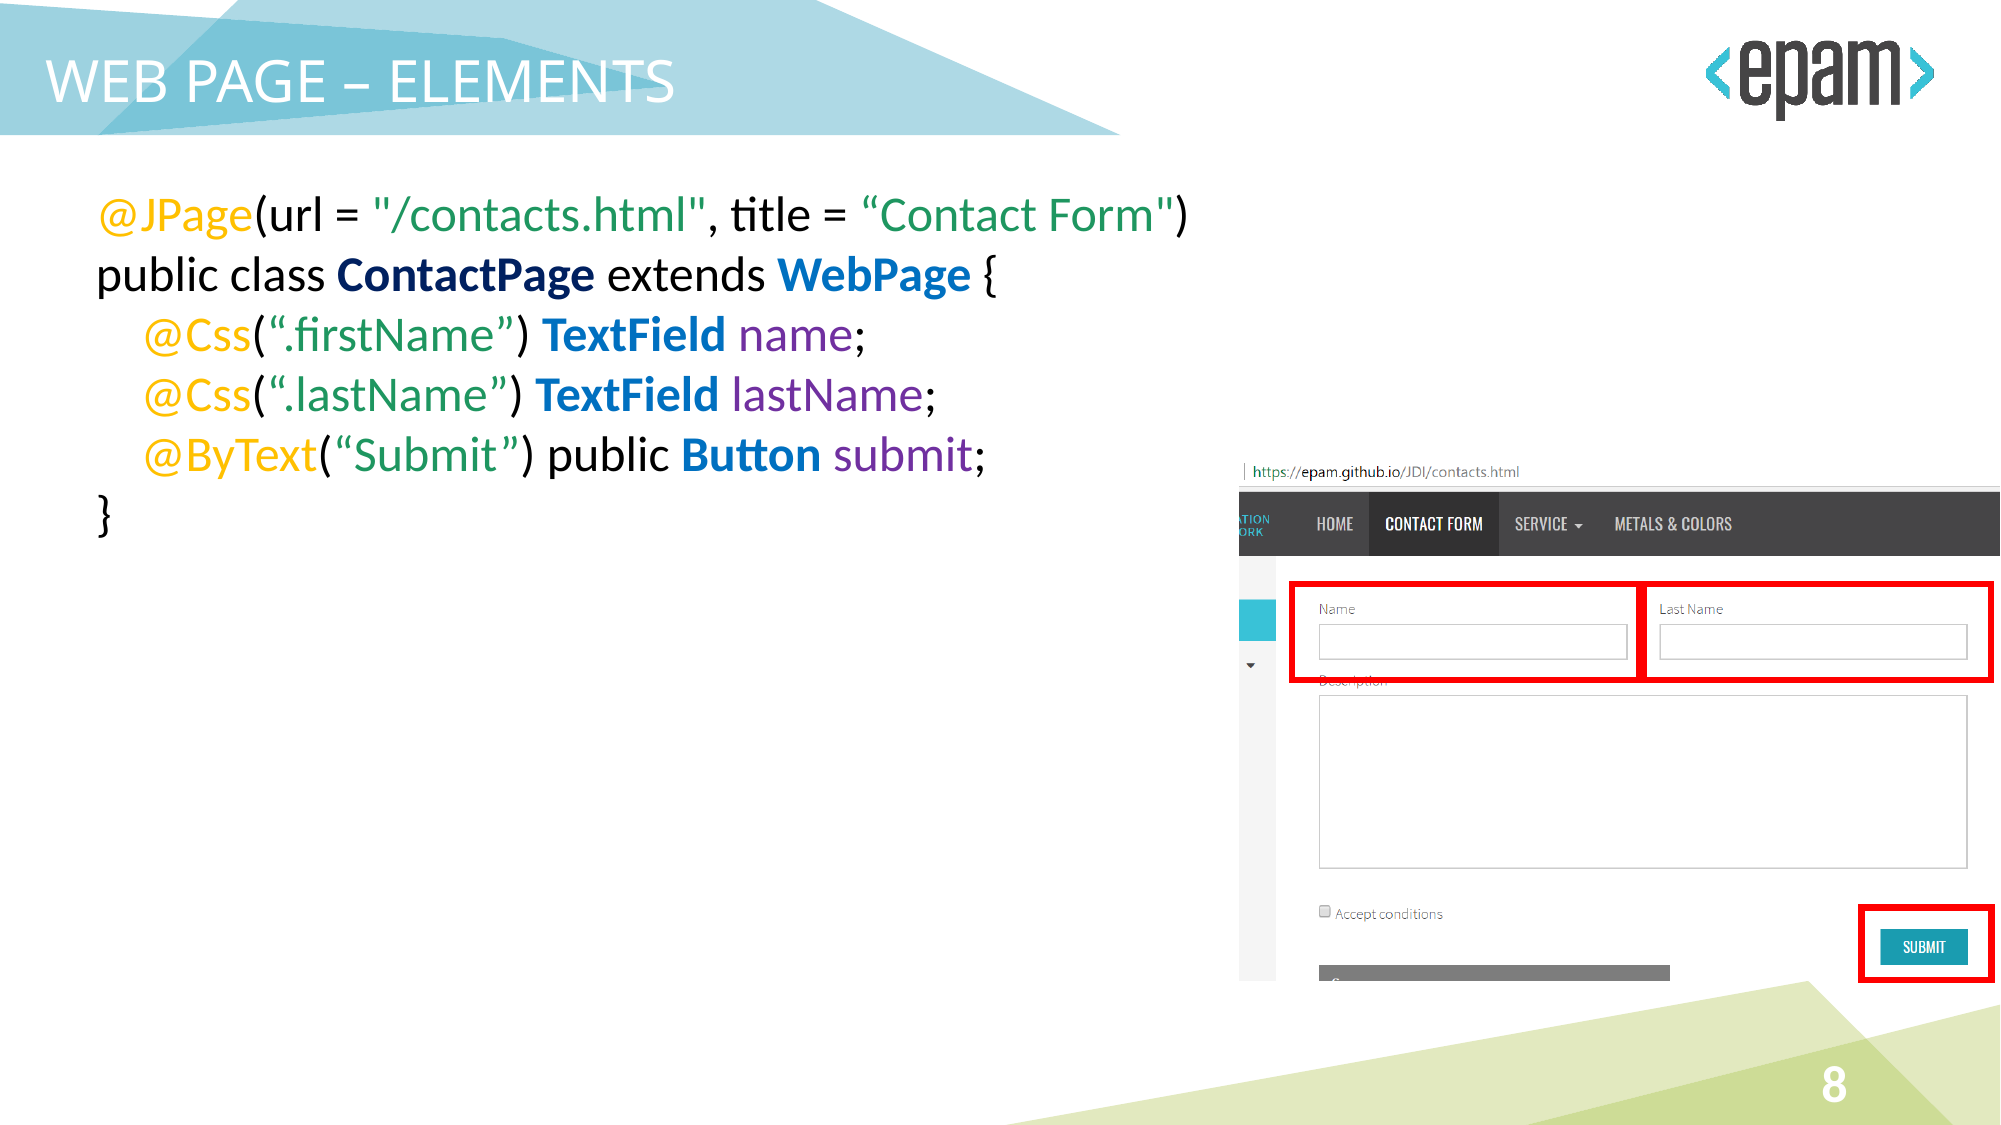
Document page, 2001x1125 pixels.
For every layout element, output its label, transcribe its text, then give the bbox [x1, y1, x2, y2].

picture [1238, 462, 2000, 981]
list WEB PAGE – ELEMENTS [30, 36, 2000, 158]
slide_number 8 [1412, 1042, 1863, 1103]
picture [1682, 19, 1957, 127]
text_box @JPage(url = "/contacts.html", title = “Contact Form") public class ContactPage extends WebPage { @Css(“.firstName”) TextField name; @Css(“.lastName”) TextField lastName; @ByText(“Submit”) public Button submit; } [81, 174, 1252, 550]
